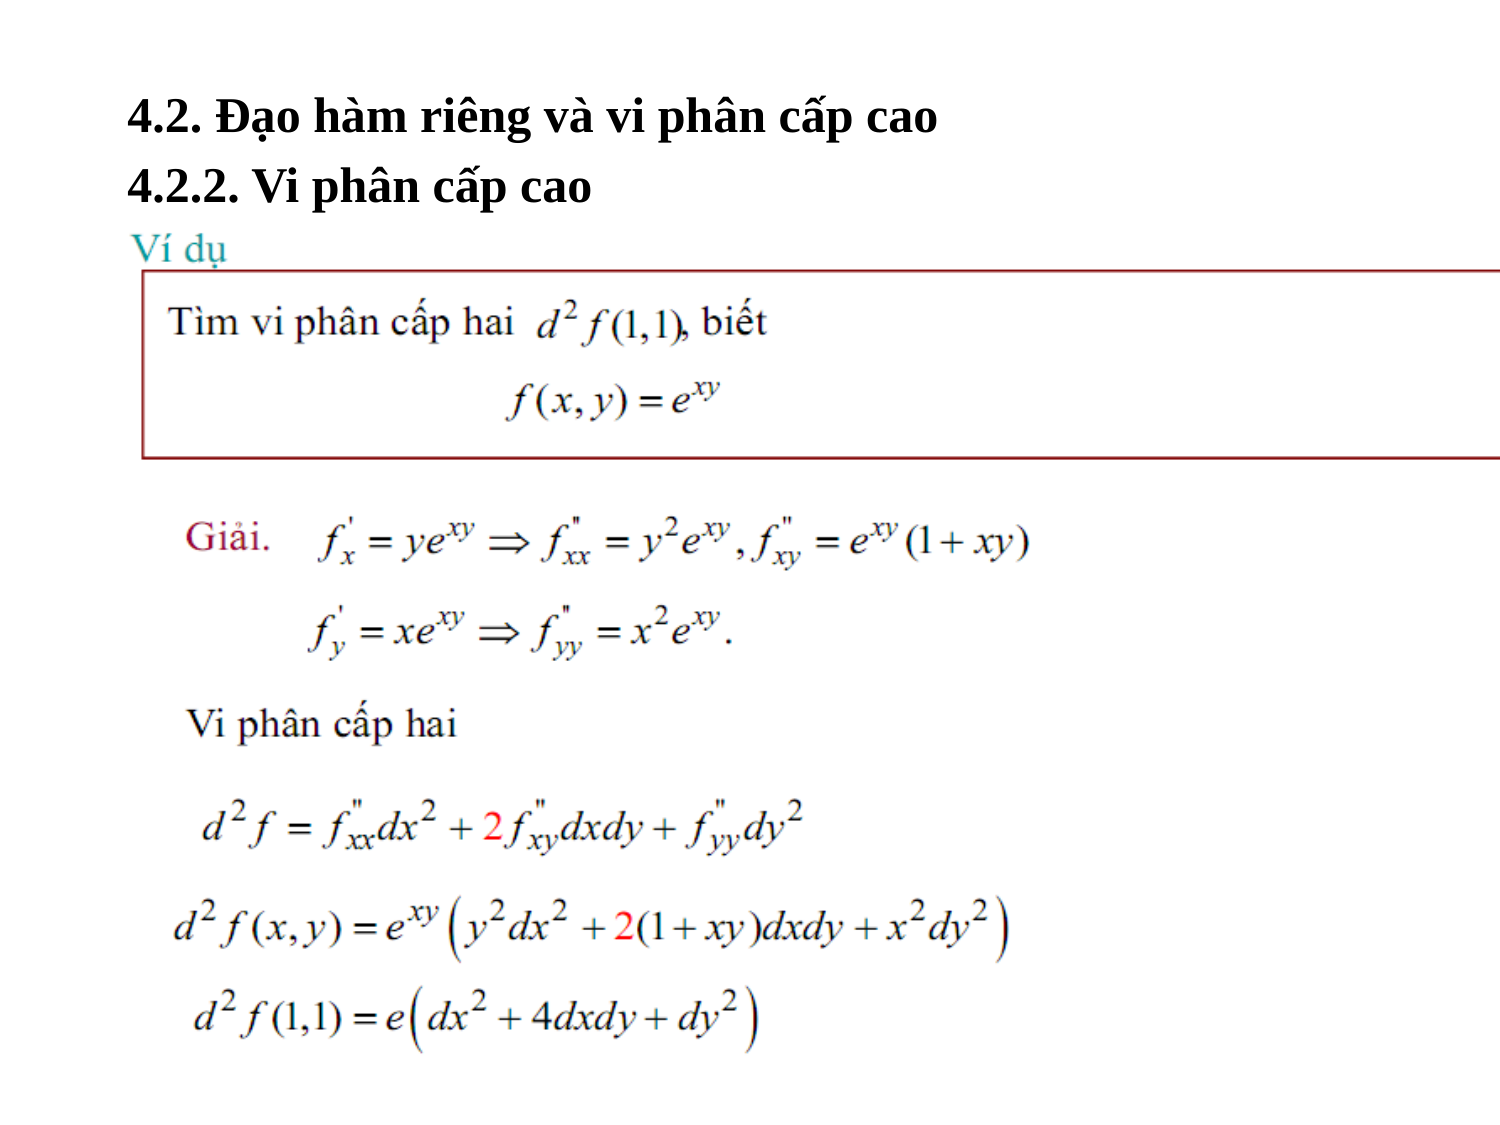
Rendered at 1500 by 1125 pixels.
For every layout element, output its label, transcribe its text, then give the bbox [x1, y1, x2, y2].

picture [124, 224, 1500, 1063]
text_box 4.2. Đạo hàm riêng và vi phân cấp cao 4.2.2. Vi phân cấp cao [112, 74, 1113, 225]
